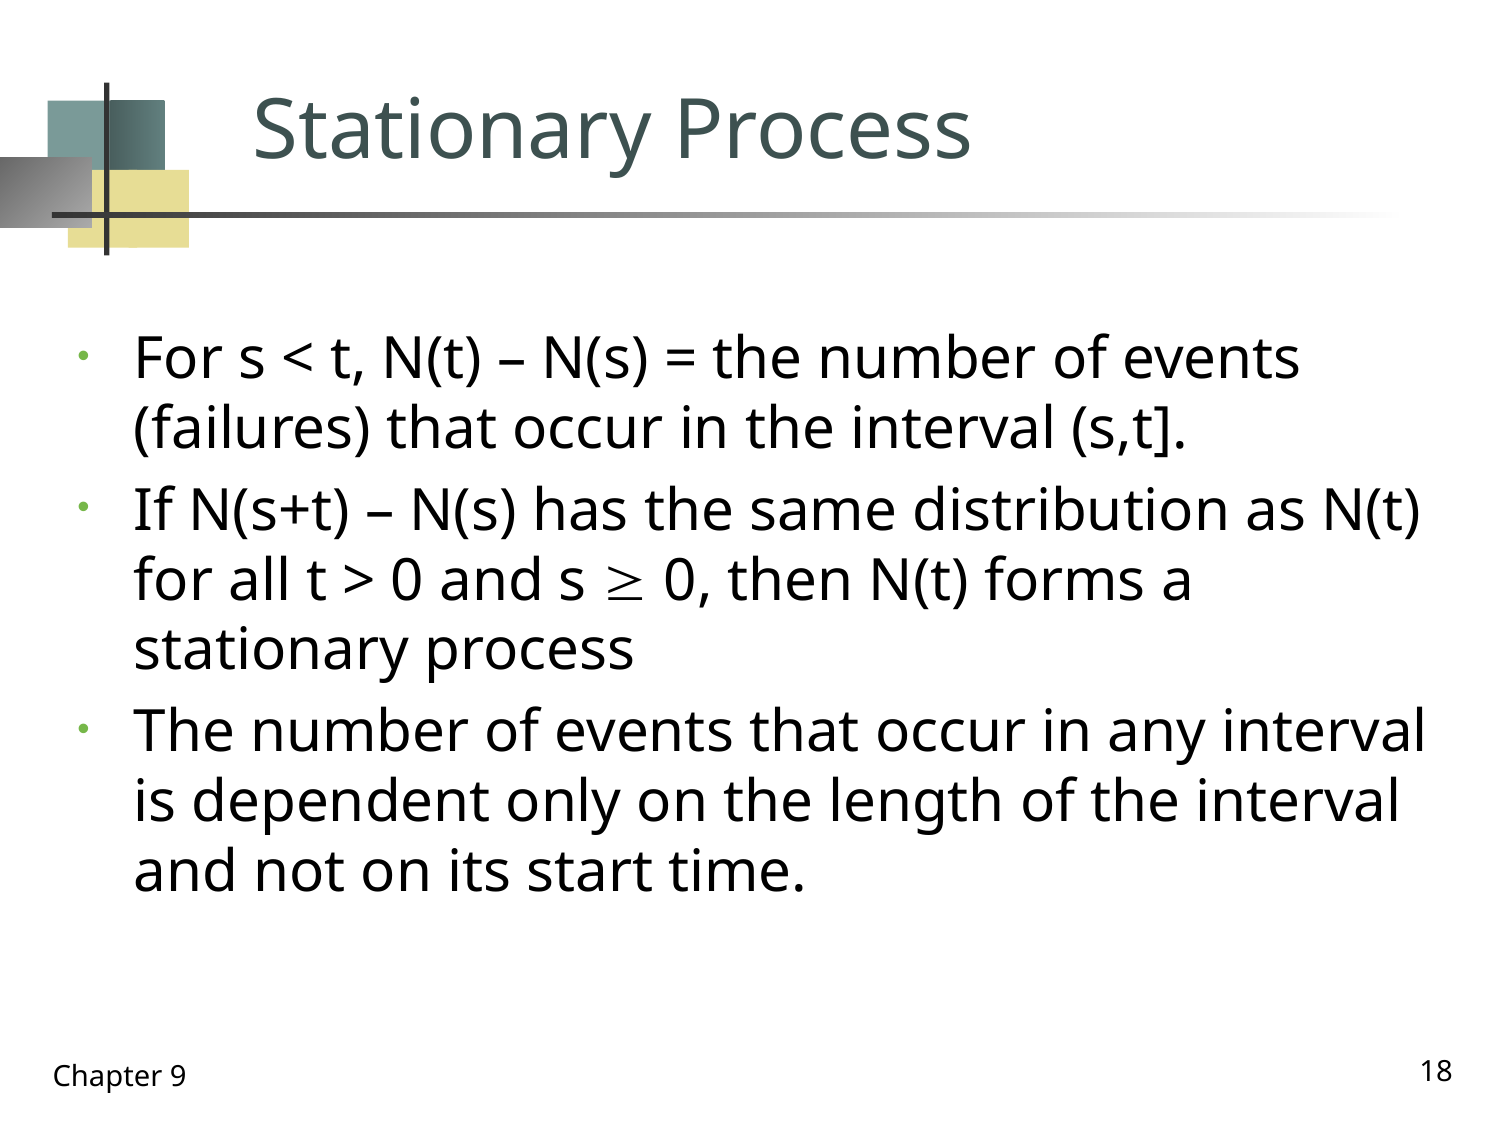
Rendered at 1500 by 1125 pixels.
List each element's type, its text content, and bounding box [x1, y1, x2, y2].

title Stationary Process [237, 37, 1404, 183]
list For s < t, N(t) – N(s) = the number of events (failures) that occur in the interval (s,t]. If N(s+t) – N(s) has the same distribution as N(t) for all t > 0 and s  0, then N(t) forms a stationary process The number of events that occur in any interval is dependent only on the length of the interval and not on its start time. [62, 312, 1450, 988]
slide_number Chapter 9 [37, 1024, 351, 1101]
slide_number 18 [1154, 1023, 1468, 1100]
